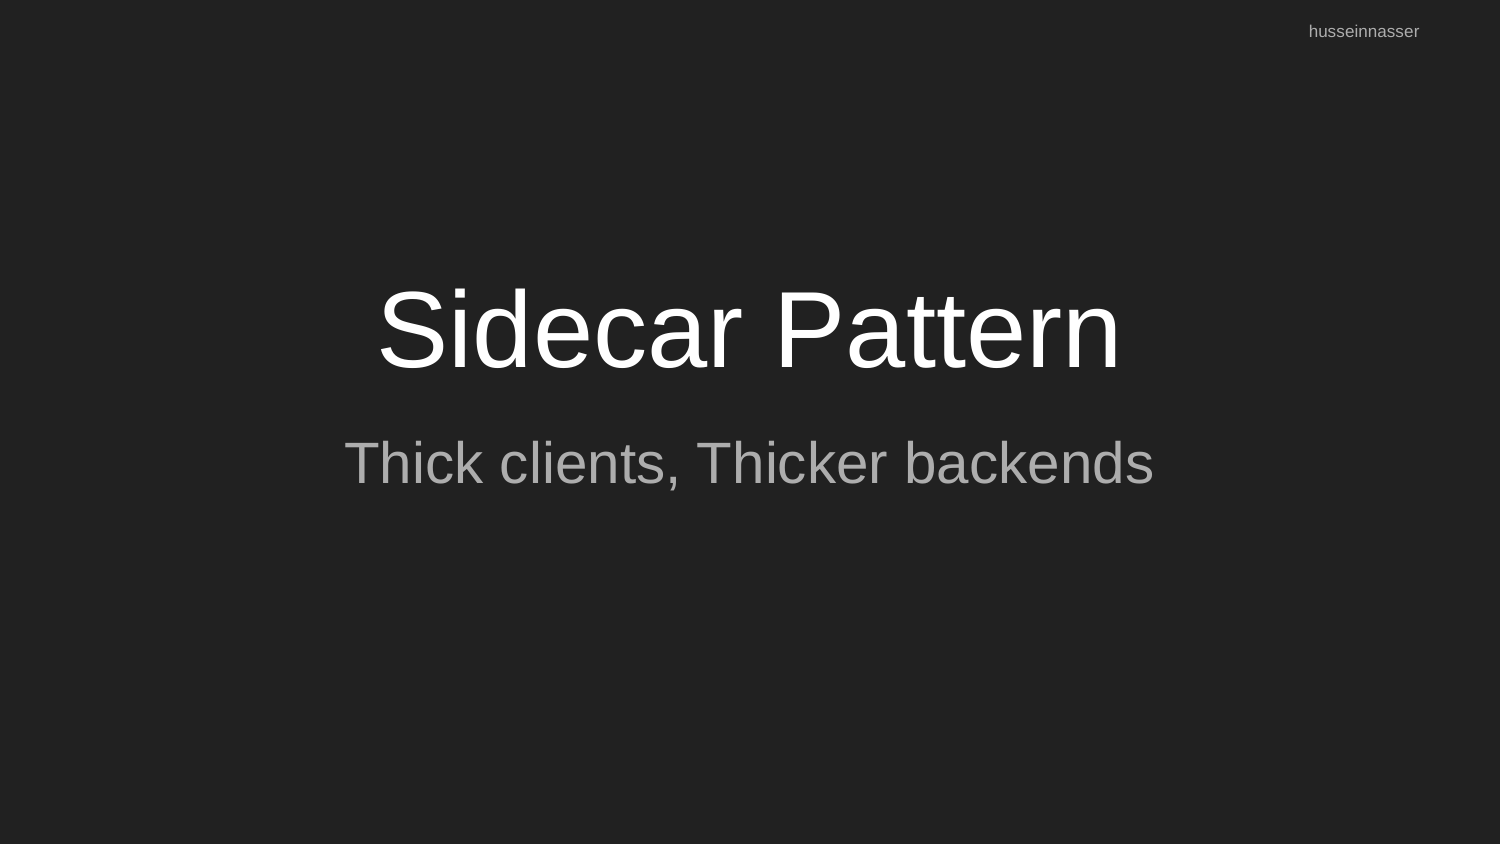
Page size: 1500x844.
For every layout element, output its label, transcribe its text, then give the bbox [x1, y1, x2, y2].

subtitle husseinnasser [1236, 11, 1492, 53]
subtitle Thick clients, Thicker backends [51, 410, 1449, 541]
title Sidecar Pattern [51, 67, 1449, 405]
